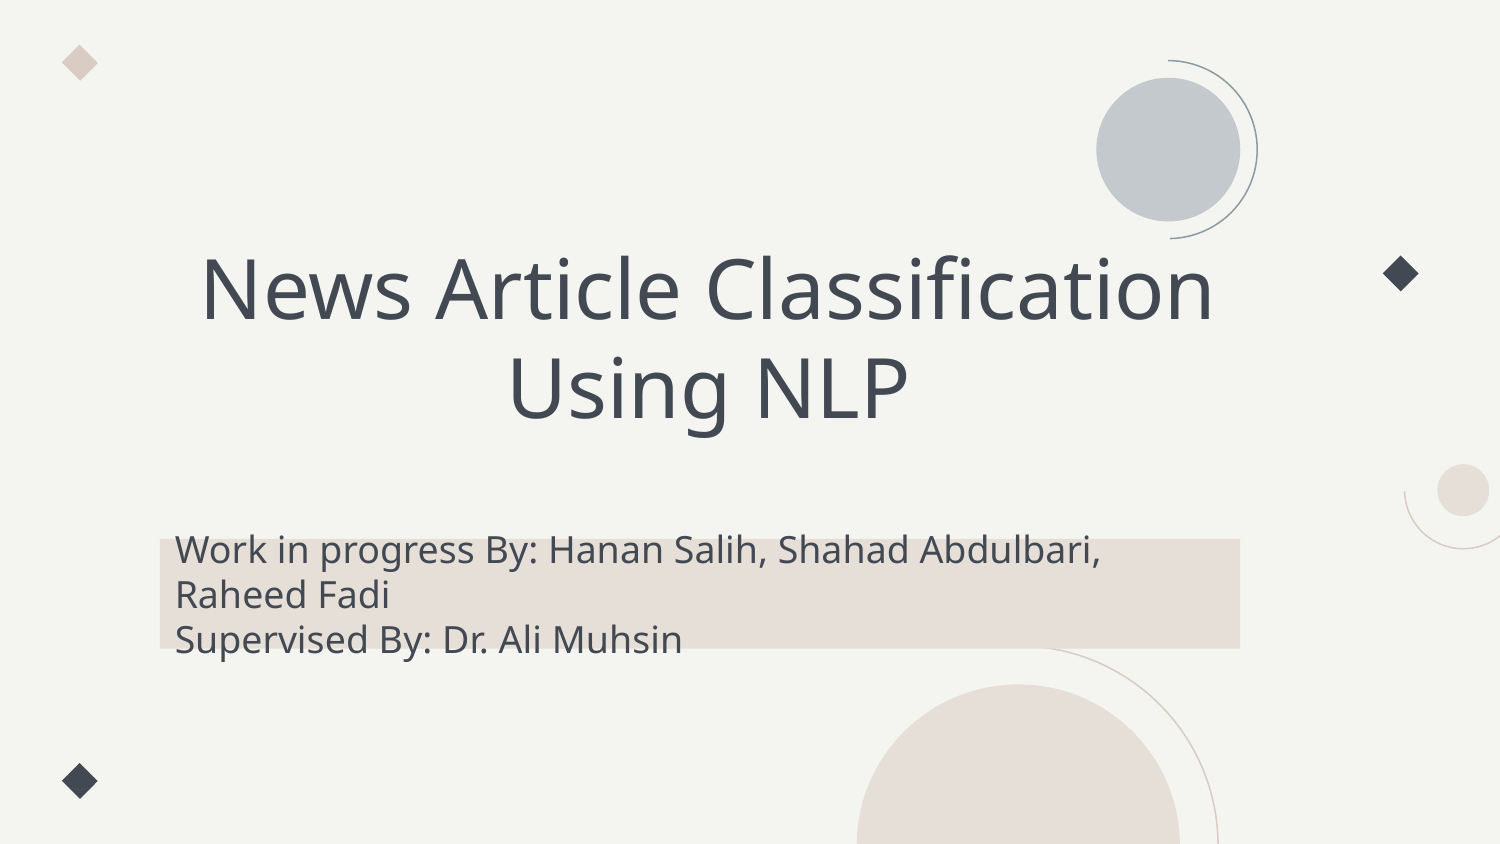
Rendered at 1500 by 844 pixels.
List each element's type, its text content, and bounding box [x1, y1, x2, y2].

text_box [1079, 60, 1258, 239]
title News Article Classification Using NLP [159, 175, 1258, 496]
subtitle Work in progress By: Hanan Salih, Shahad Abdulbari, Raheed Fadi Supervised By: Dr. Ali Muhsin [159, 538, 1241, 649]
